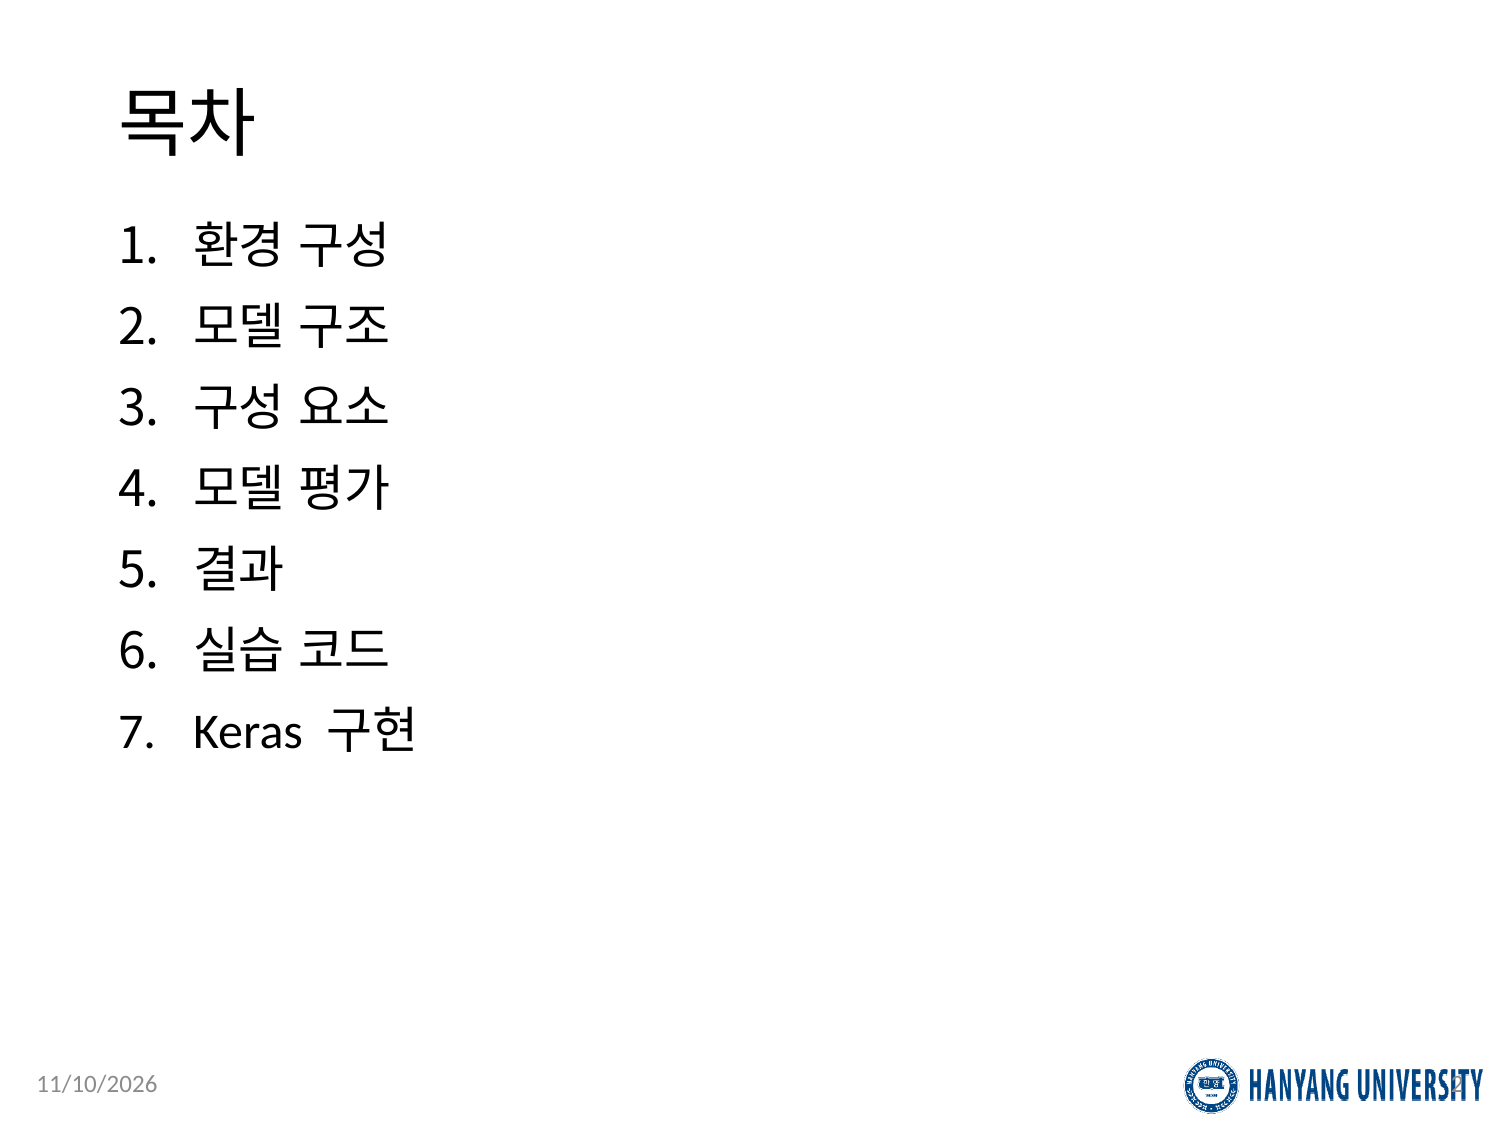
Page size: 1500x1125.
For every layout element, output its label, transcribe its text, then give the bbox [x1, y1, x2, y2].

title 목차 [103, 59, 1397, 193]
list 환경 구성 모델 구조 구성 요소 모델 평가 결과 실습 코드 Keras 구현 [103, 206, 1397, 1052]
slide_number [21, 1052, 359, 1113]
slide_number 2 [1141, 1052, 1479, 1113]
picture [1180, 1057, 1491, 1116]
